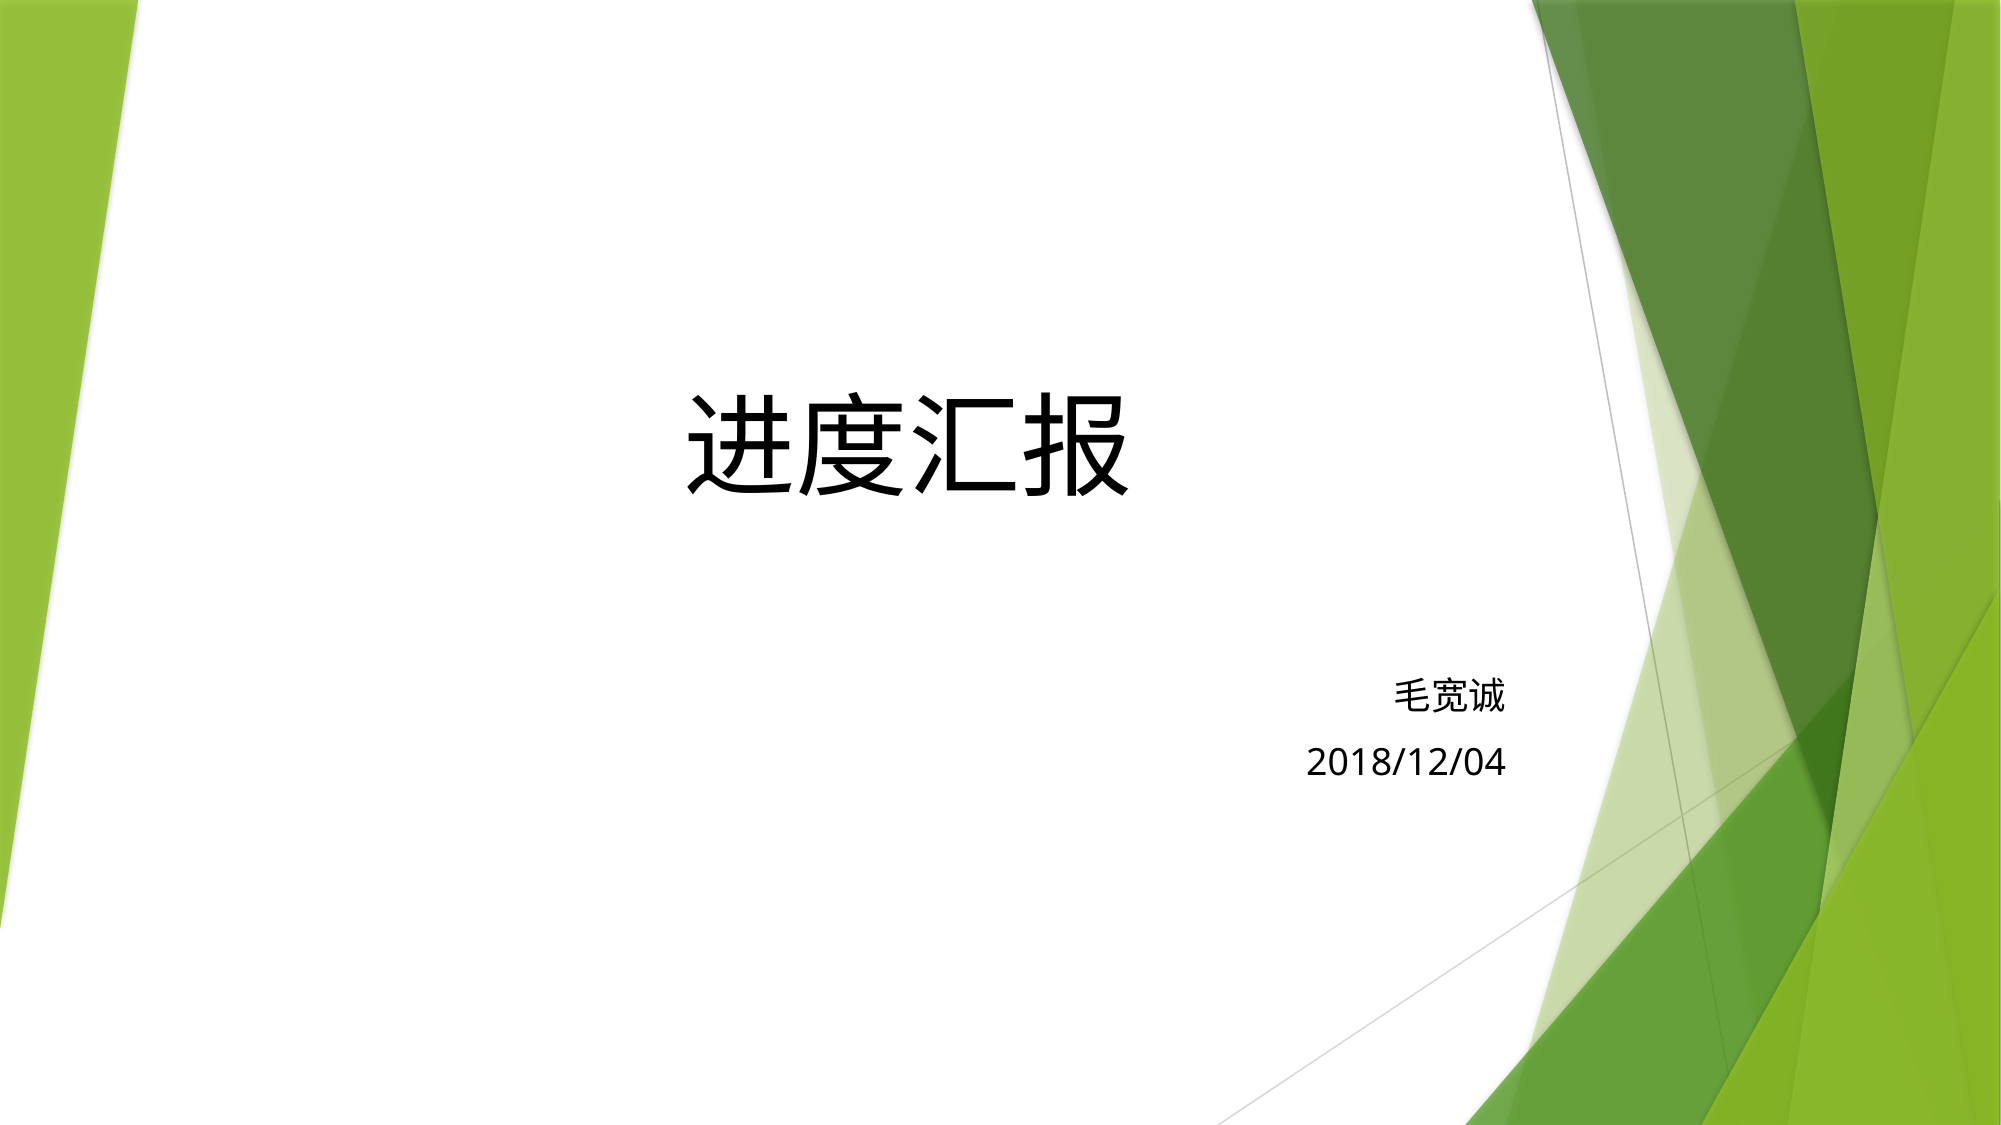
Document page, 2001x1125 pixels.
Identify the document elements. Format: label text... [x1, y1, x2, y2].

subtitle 毛宽诚 2018/12/04 [247, 664, 1522, 845]
title 进度汇报 [495, 323, 1321, 518]
